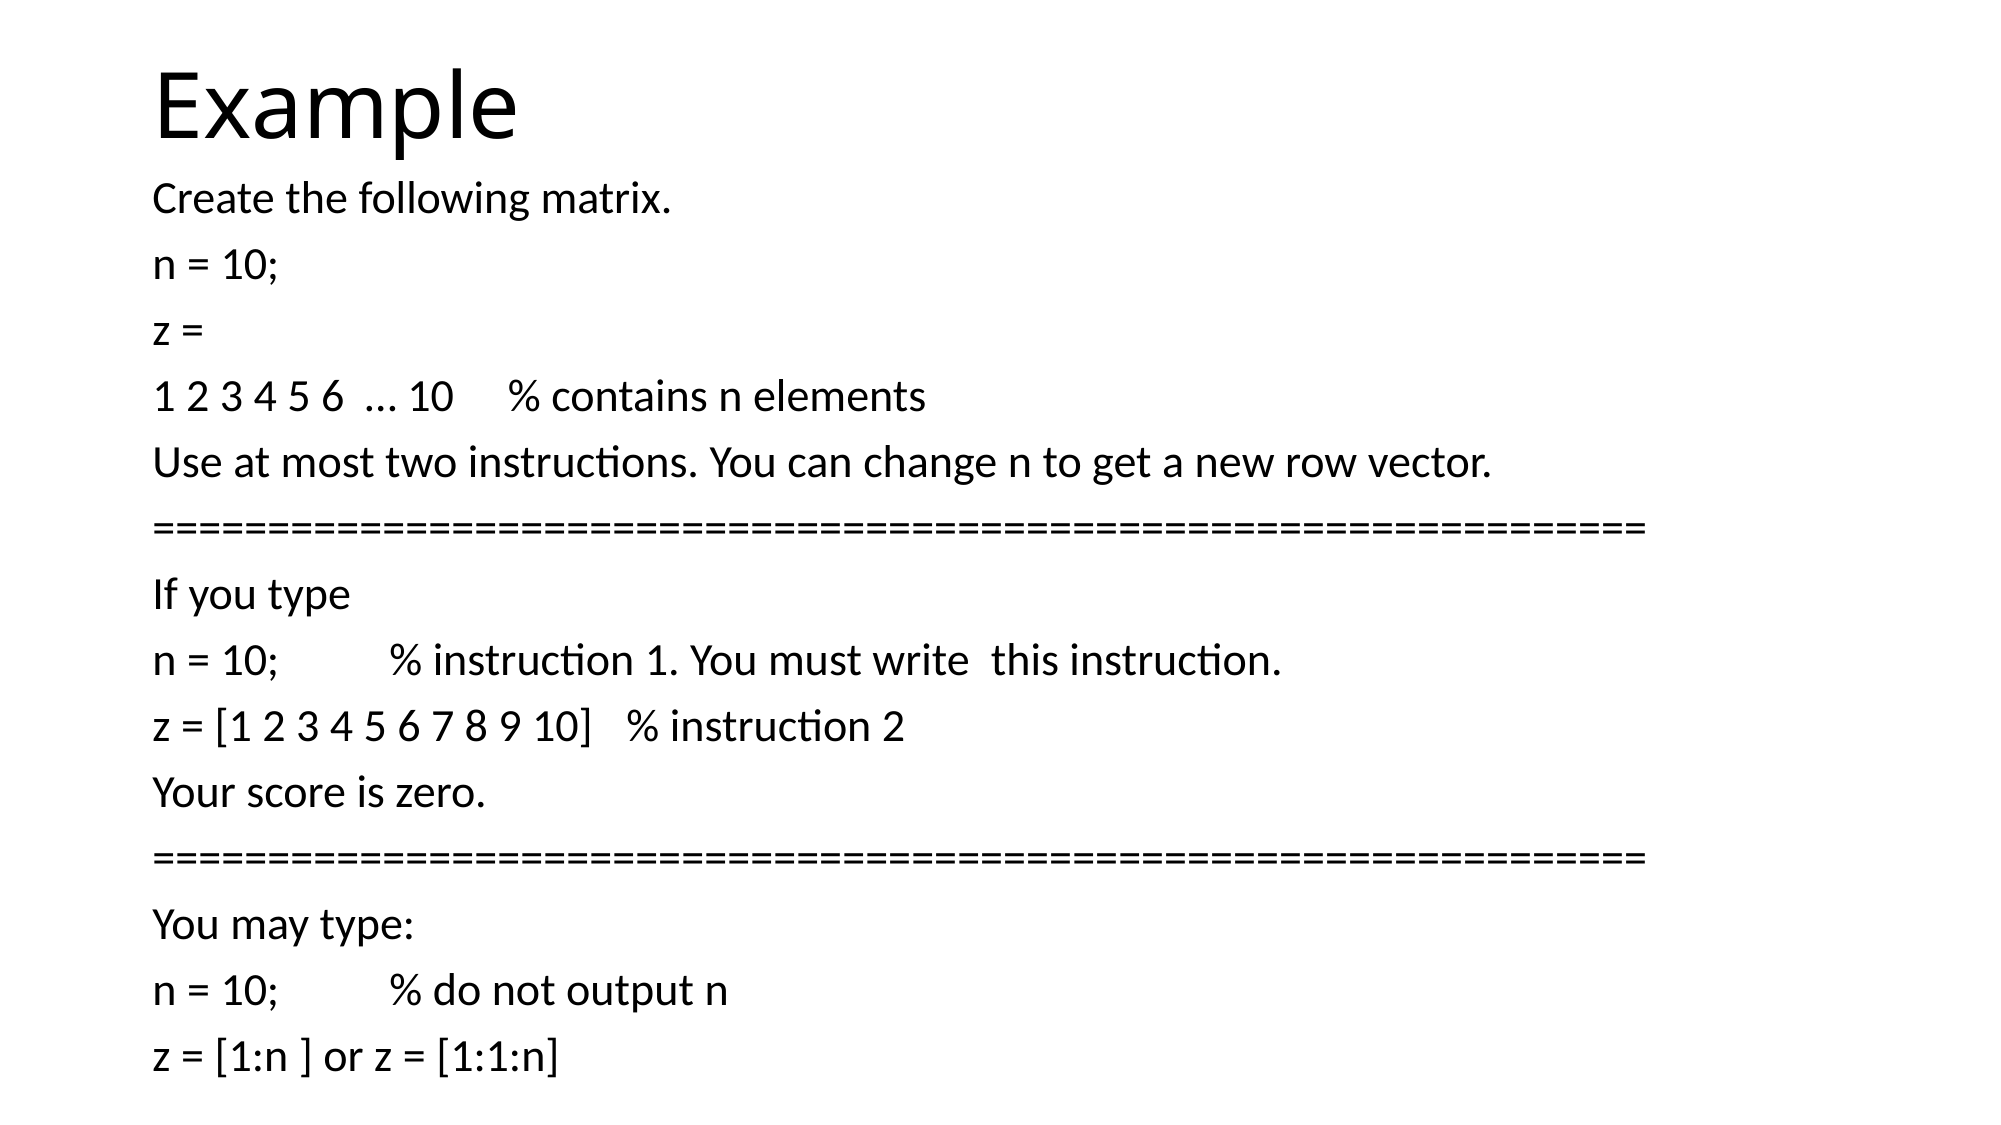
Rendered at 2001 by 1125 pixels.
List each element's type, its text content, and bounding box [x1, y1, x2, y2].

list Create the following matrix. n = 10; z = 1 2 3 4 5 6 … 10 % contains n elements Use at most two instructions. You can change n to get a new row vector. ================================================================= If you type n = 10; % instruction 1. You must write this instruction. z = [1 2 3 4 5 6 7 8 9 10] % instruction 2 Your score is zero. ================================================================= You may type: n = 10; % do not output n z = [1:n ] or z = [1:1:n] [137, 166, 1863, 1100]
title Example [137, 0, 1863, 166]
